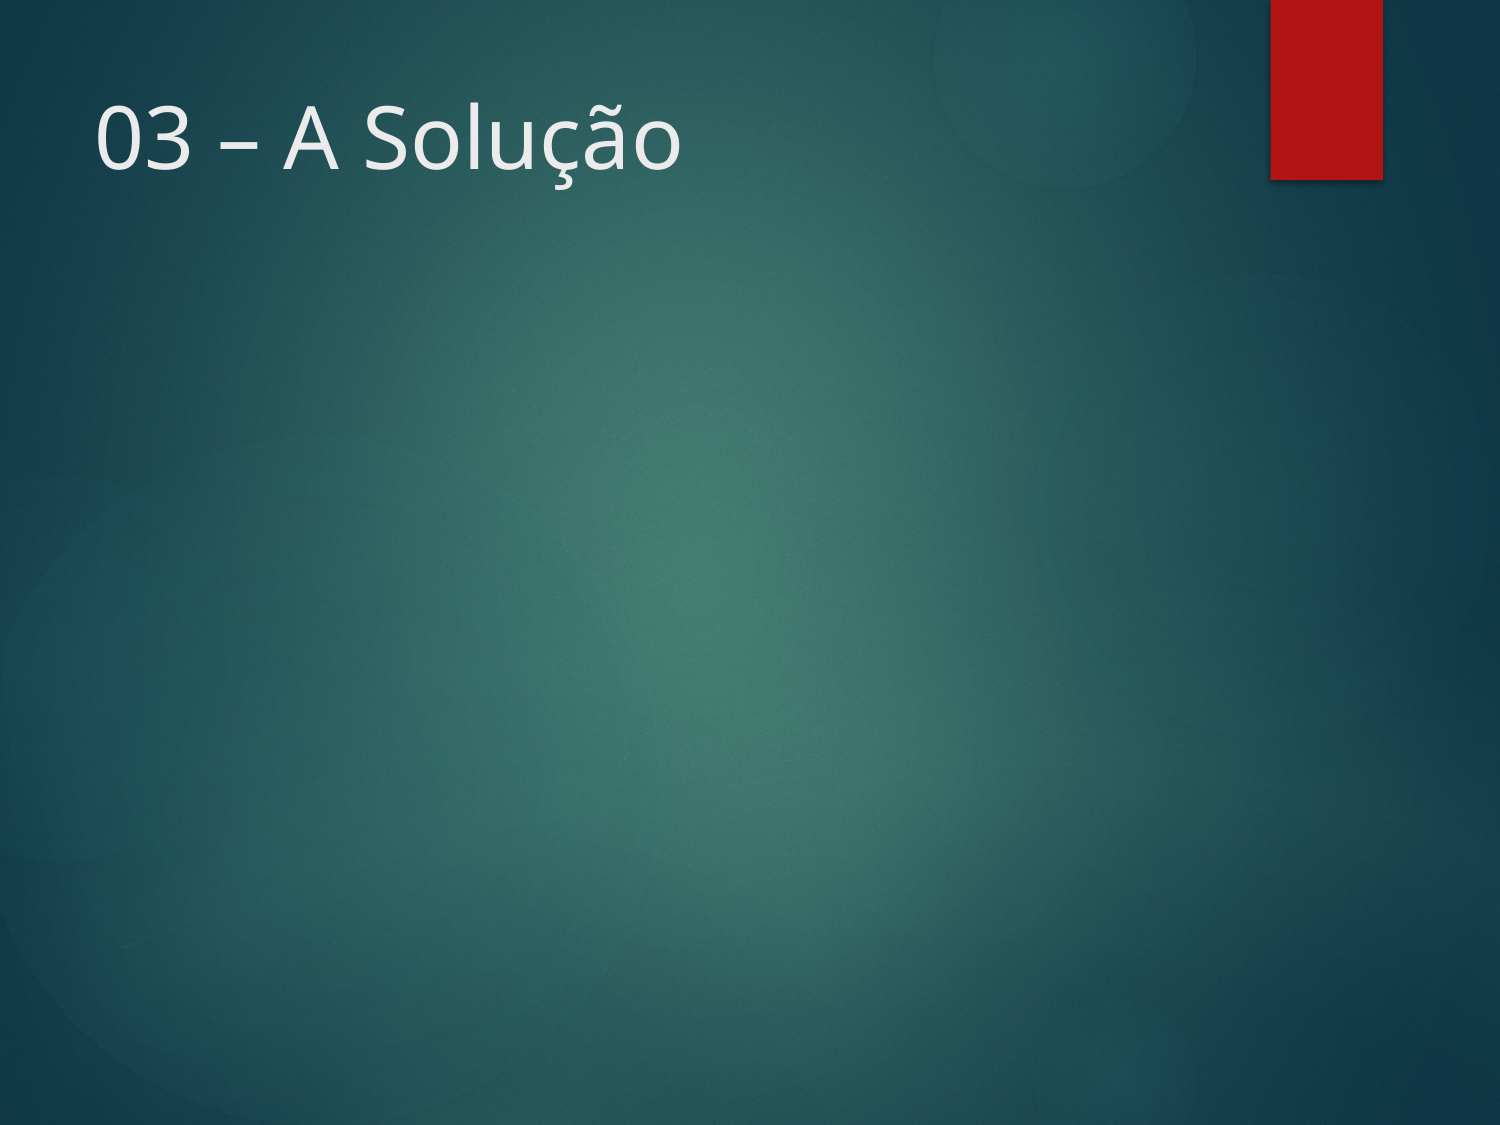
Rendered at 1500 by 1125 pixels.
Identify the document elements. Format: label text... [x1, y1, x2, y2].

title 03 – A Solução [79, 74, 1237, 304]
